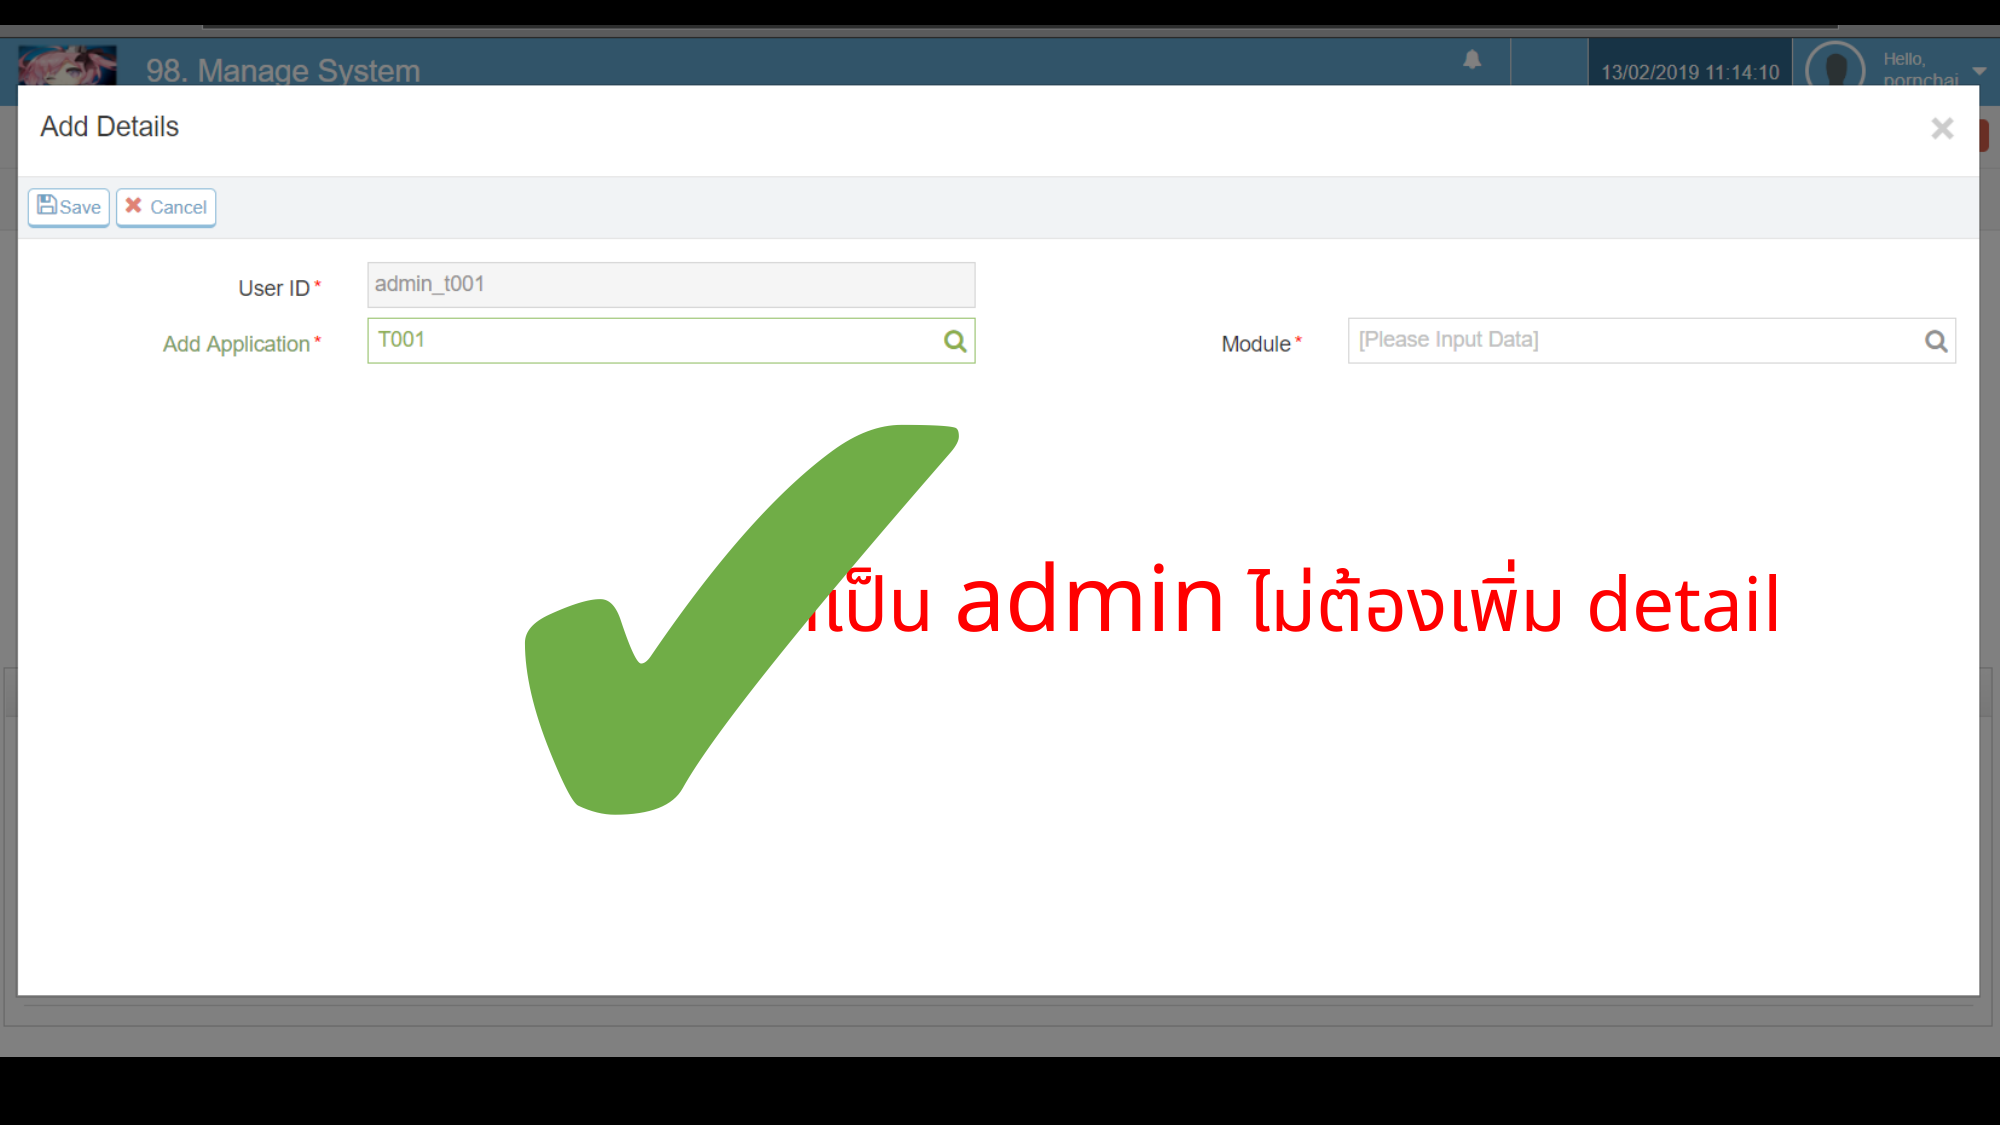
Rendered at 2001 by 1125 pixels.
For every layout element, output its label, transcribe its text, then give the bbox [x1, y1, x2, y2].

picture [0, 25, 2000, 1057]
text_box ✔️ [442, 1057, 450, 1125]
